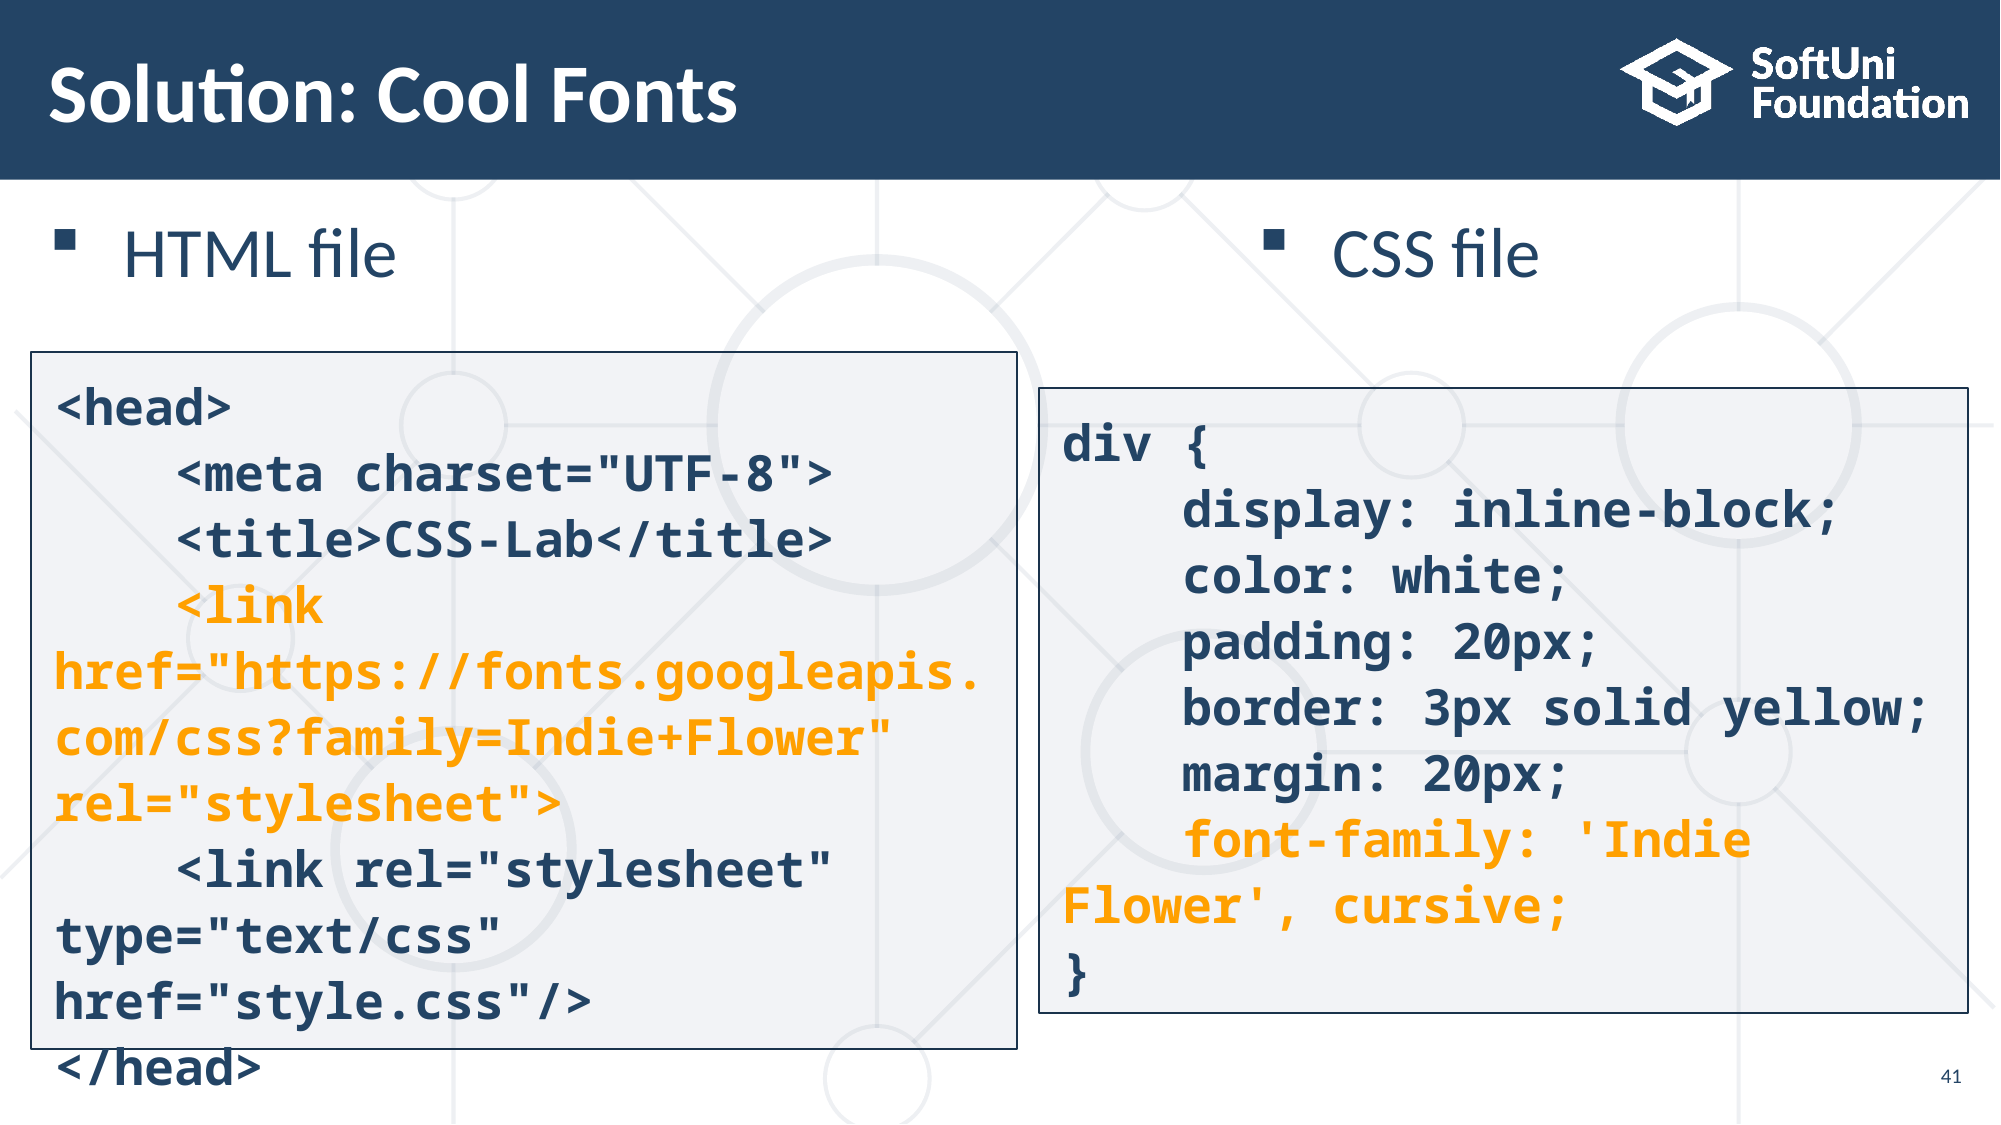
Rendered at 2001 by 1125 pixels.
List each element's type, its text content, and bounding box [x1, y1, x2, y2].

text_box CSS file [1240, 196, 1995, 1075]
picture [1619, 38, 1968, 126]
slide_number 41 [1897, 1075, 1968, 1101]
text_box <head> <meta charset="UTF-8"> <title>CSS-Lab</title> <link href="https://fonts.googleapis.com/css?family=Indie+Flower" rel="stylesheet"> <link rel="stylesheet" type="text/css" href="style.css"/> </head> [31, 352, 1018, 1050]
title Solution: Cool Fonts [31, 16, 1591, 162]
list HTML file [31, 196, 1240, 1050]
text_box div { display: inline-block; color: white; padding: 20px; border: 3px solid yellow; margin: 20px; font-family: 'Indie Flower', cursive; } [1038, 388, 1968, 1014]
